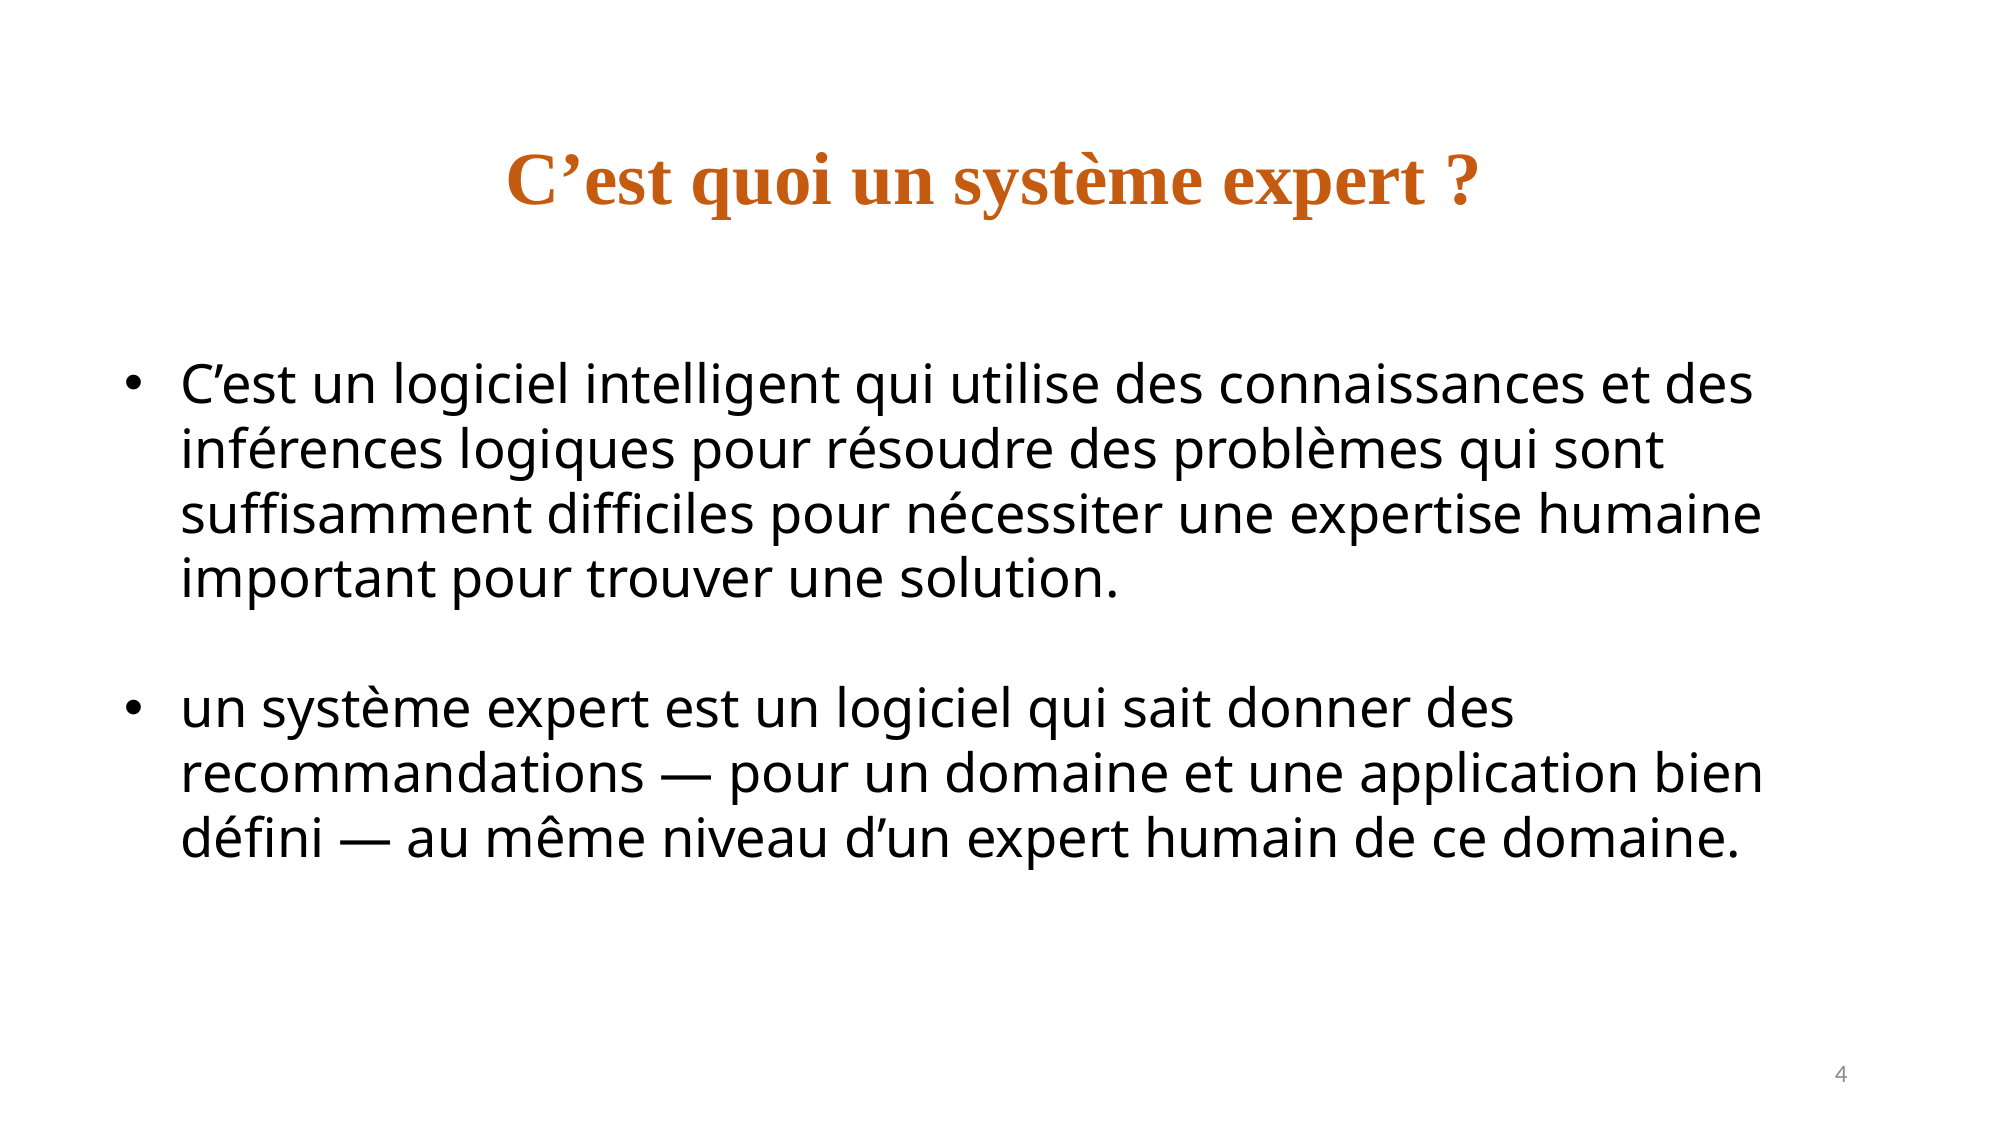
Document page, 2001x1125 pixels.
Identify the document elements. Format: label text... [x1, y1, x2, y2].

text_box C’est un logiciel intelligent qui utilise des connaissances et des inférences logiques pour résoudre des problèmes qui sont suffisamment difficiles pour nécessiter une expertise humaine important pour trouver une solution. un système expert est un logiciel qui sait donner des recommandations — pour un domaine et une application bien défini — au même niveau d’un expert humain de ce domaine. [109, 341, 1880, 876]
slide_number 4 [1412, 1042, 1863, 1103]
text_box C’est quoi un système expert ? [490, 122, 1498, 227]
